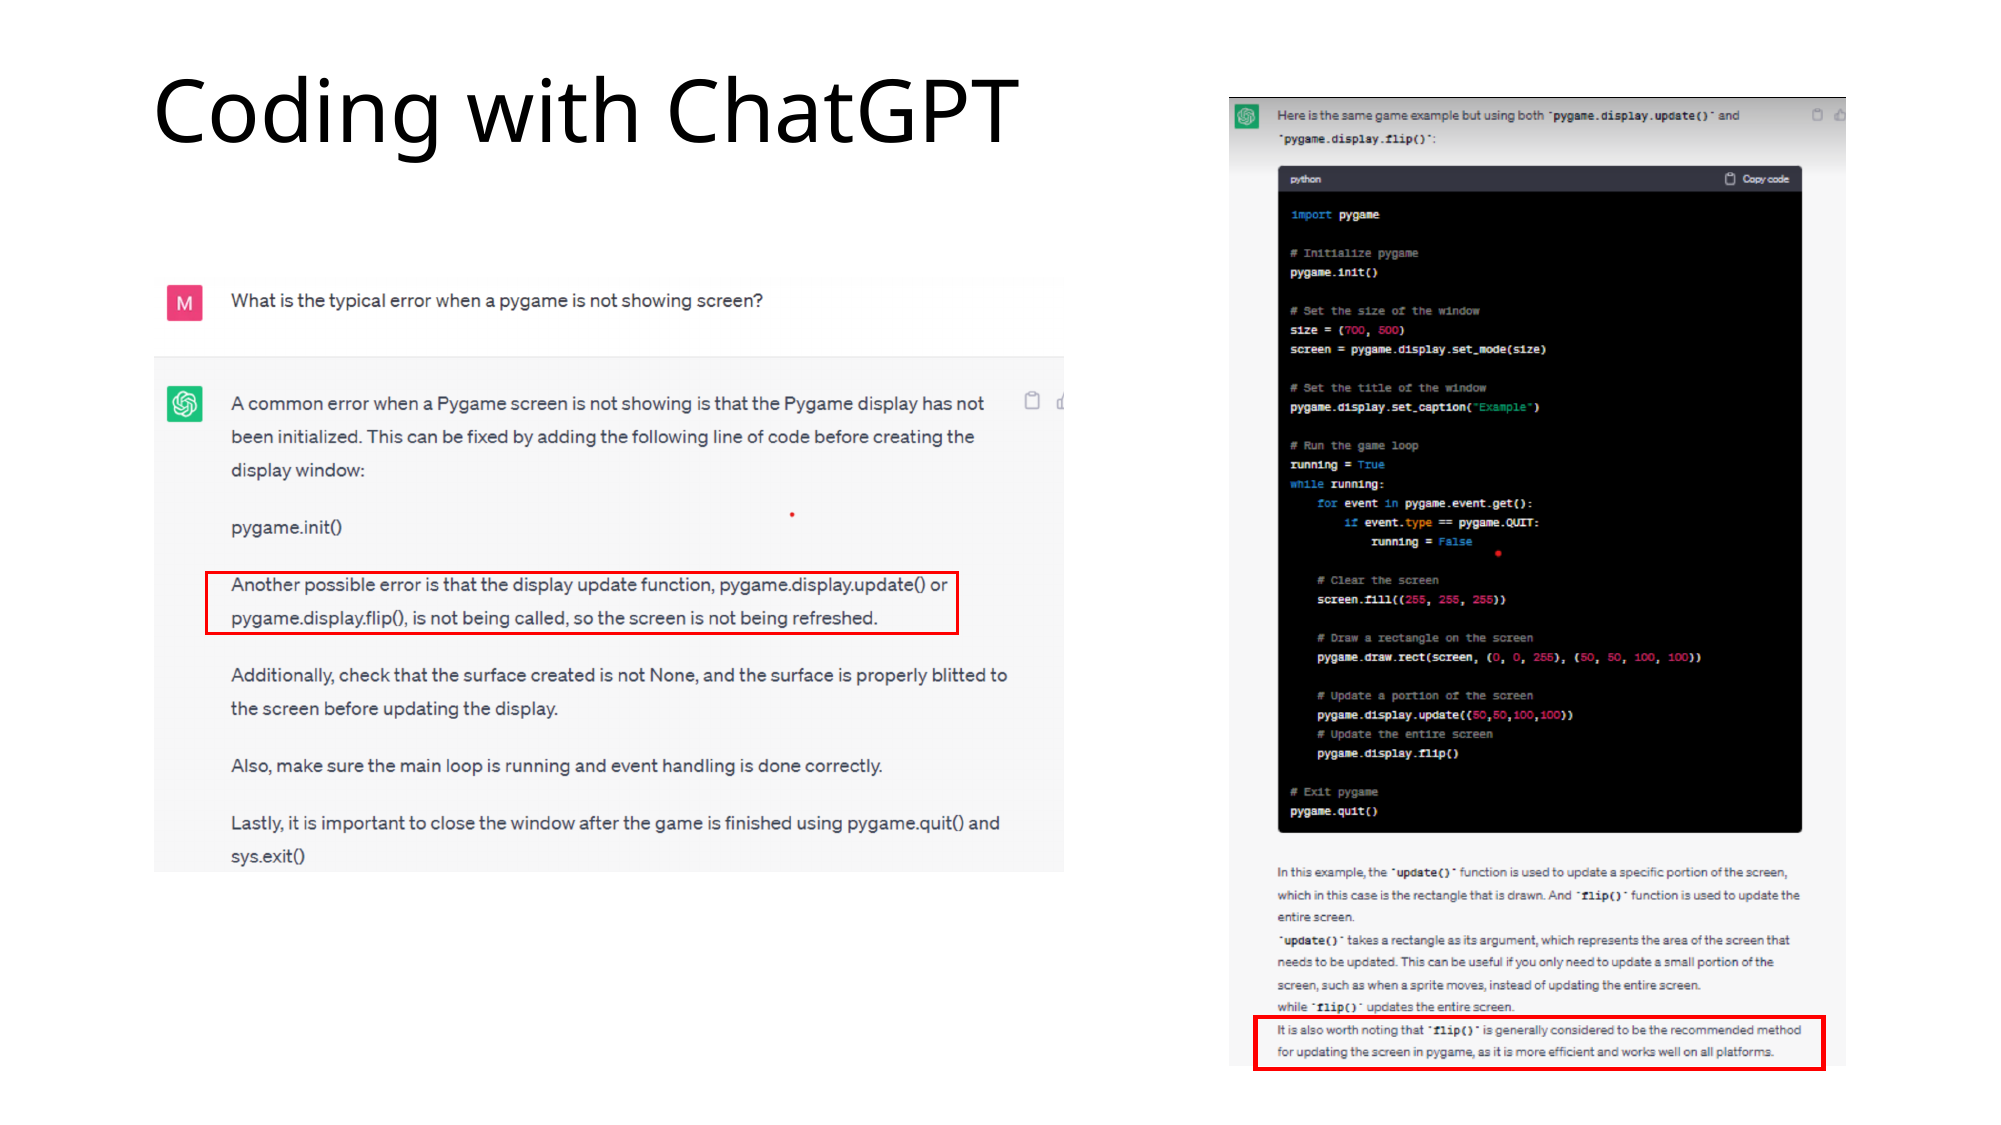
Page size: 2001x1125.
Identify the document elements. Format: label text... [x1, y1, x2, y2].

picture [154, 277, 1064, 872]
title Coding with ChatGPT [137, 59, 1863, 170]
text_box [1255, 1066, 1825, 1070]
picture [1229, 97, 1846, 1066]
